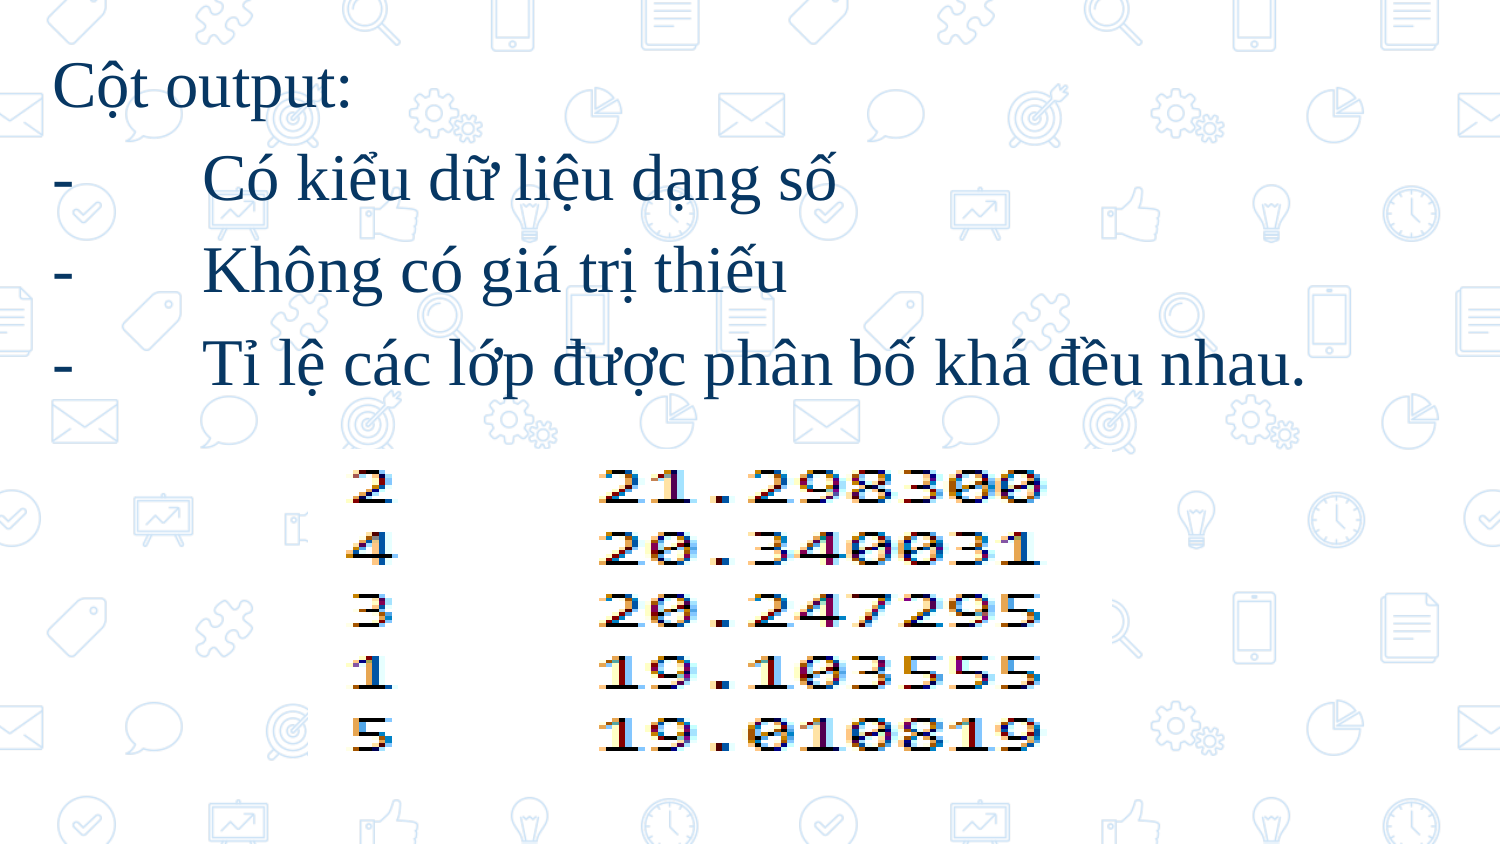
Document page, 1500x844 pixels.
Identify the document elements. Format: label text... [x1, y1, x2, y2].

list Cột output: - Có kiểu dữ liệu dạng số - Không có giá trị thiếu - Tỉ lệ các lớp được phân bố khá đều nhau. [37, 26, 1482, 818]
picture [308, 449, 1112, 773]
